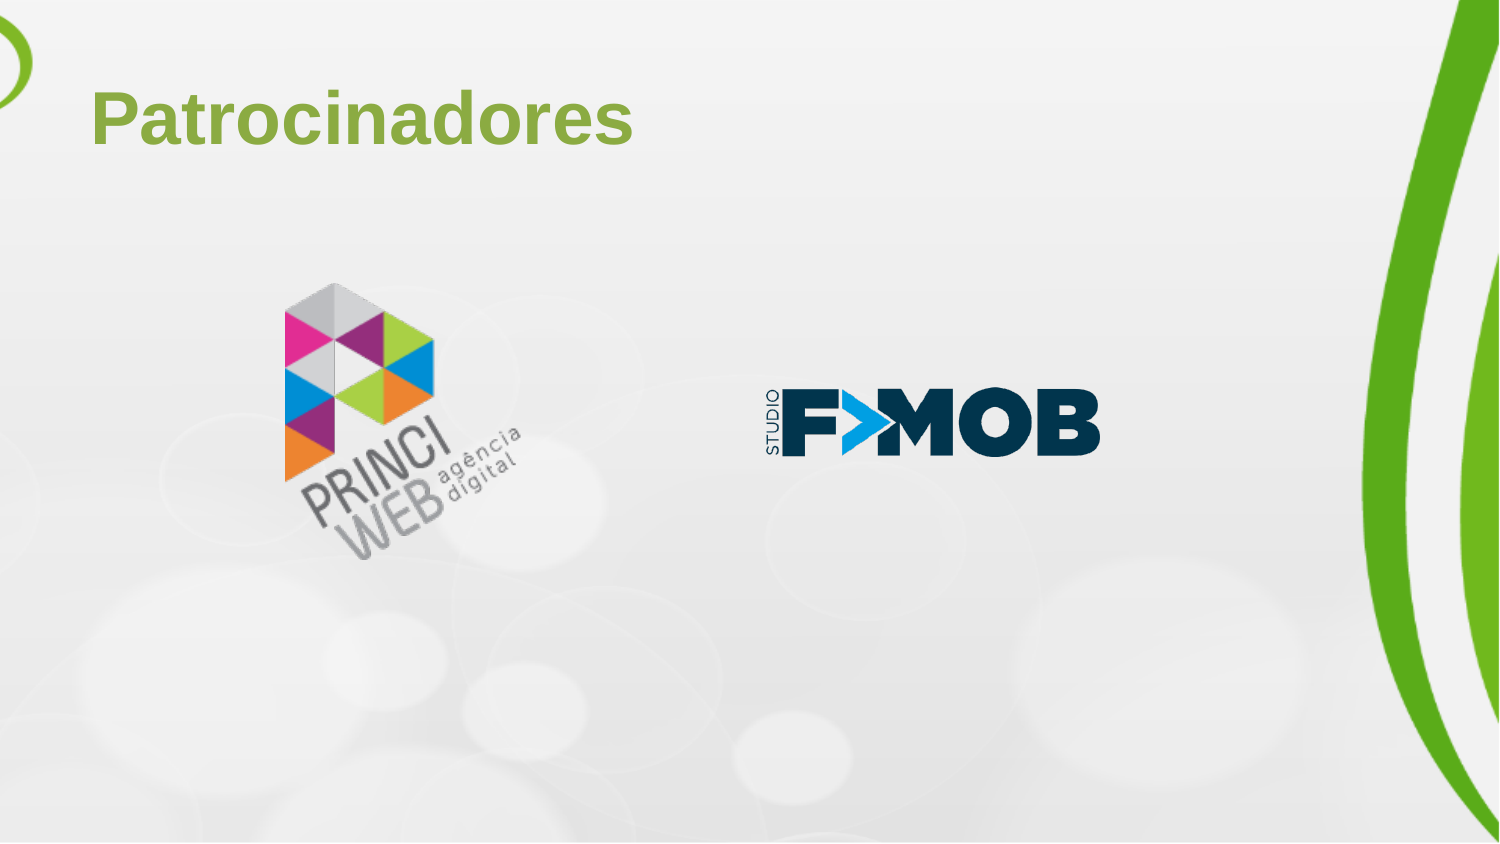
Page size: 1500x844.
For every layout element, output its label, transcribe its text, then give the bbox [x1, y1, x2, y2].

picture [0, 0, 1500, 844]
title Patrocinadores [75, 33, 1425, 175]
